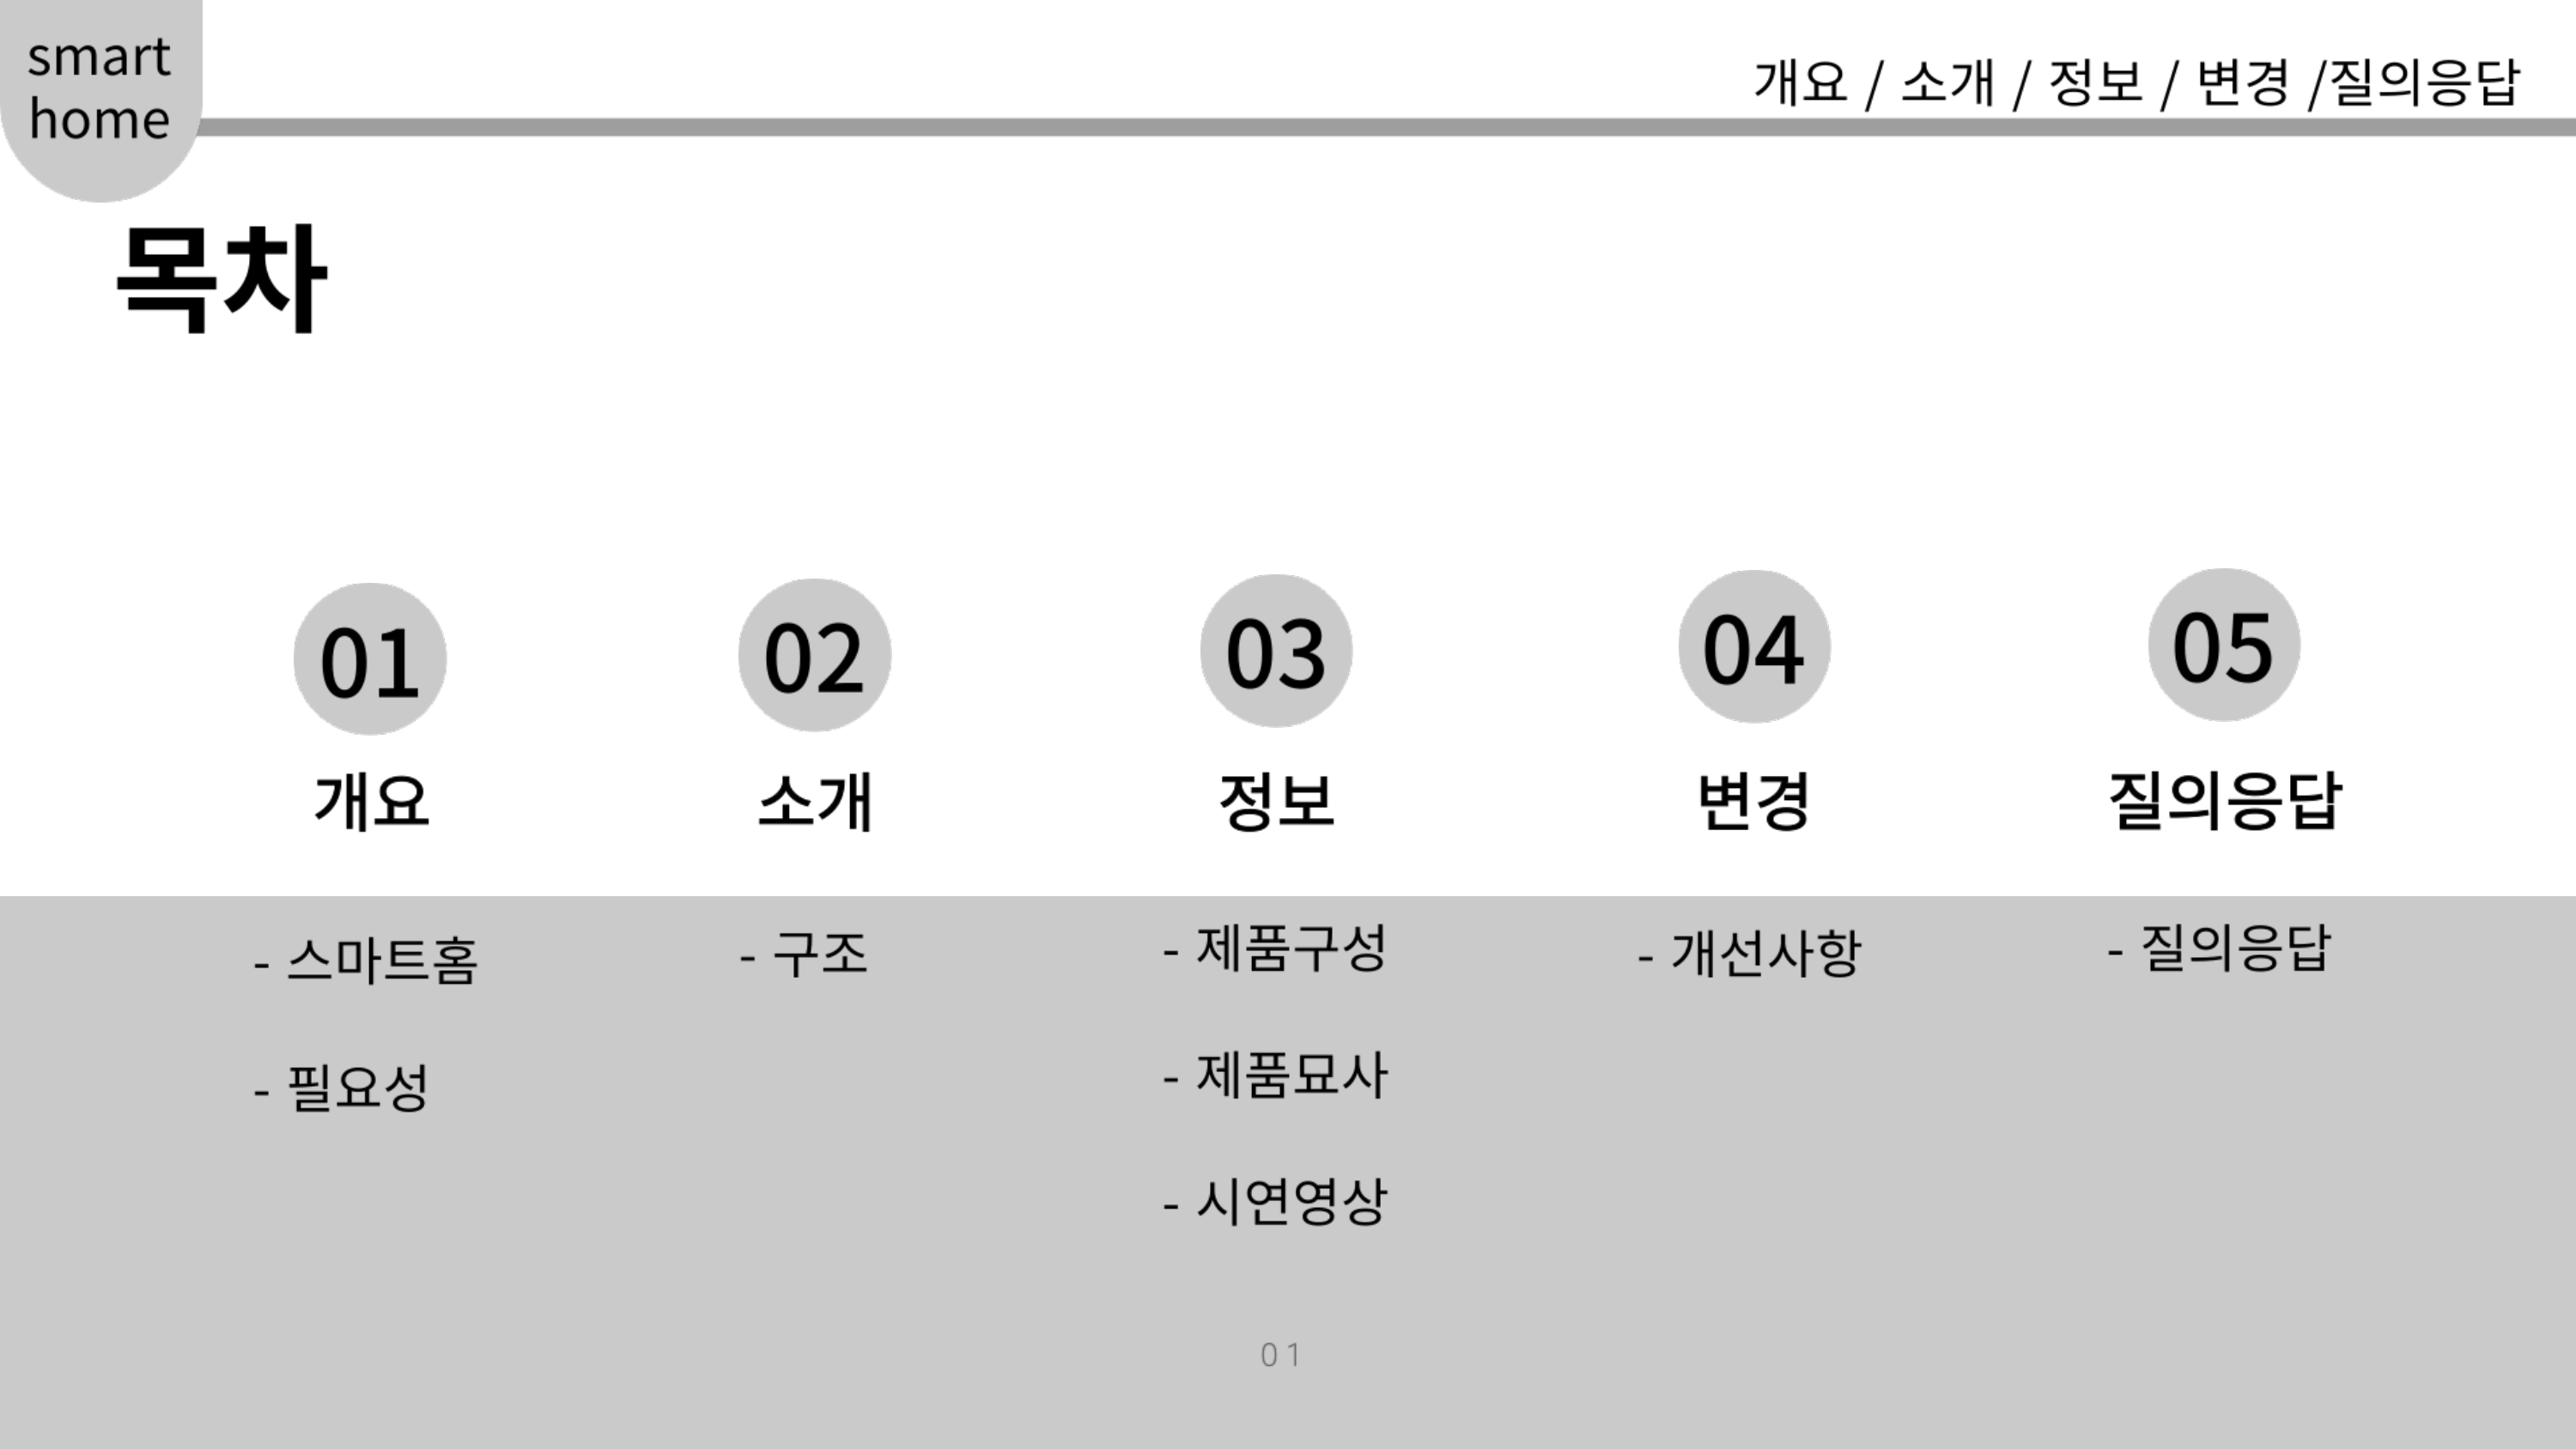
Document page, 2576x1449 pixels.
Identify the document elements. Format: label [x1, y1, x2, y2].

text_box [738, 579, 744, 732]
picture [660, 744, 900, 862]
picture [296, 581, 465, 743]
text_box [206, 49, 2576, 207]
picture [843, 1330, 1323, 1391]
picture [1121, 744, 1364, 862]
picture [2157, 566, 2317, 728]
picture [731, 907, 892, 1003]
picture [1629, 907, 1889, 1003]
text_box [0, 0, 204, 203]
picture [216, 744, 459, 862]
text_box [2148, 568, 2154, 722]
picture [88, 174, 384, 389]
picture [1617, 36, 2547, 136]
text_box [1678, 570, 1684, 724]
text_box [1200, 574, 1206, 728]
picture [19, 9, 196, 180]
picture [748, 576, 907, 736]
picture [1209, 573, 1369, 731]
text_box [0, 895, 2576, 1449]
picture [245, 914, 503, 1137]
picture [2098, 901, 2359, 997]
picture [1599, 744, 1838, 862]
picture [1687, 567, 1849, 731]
picture [2069, 743, 2372, 861]
picture [1154, 901, 1414, 1251]
